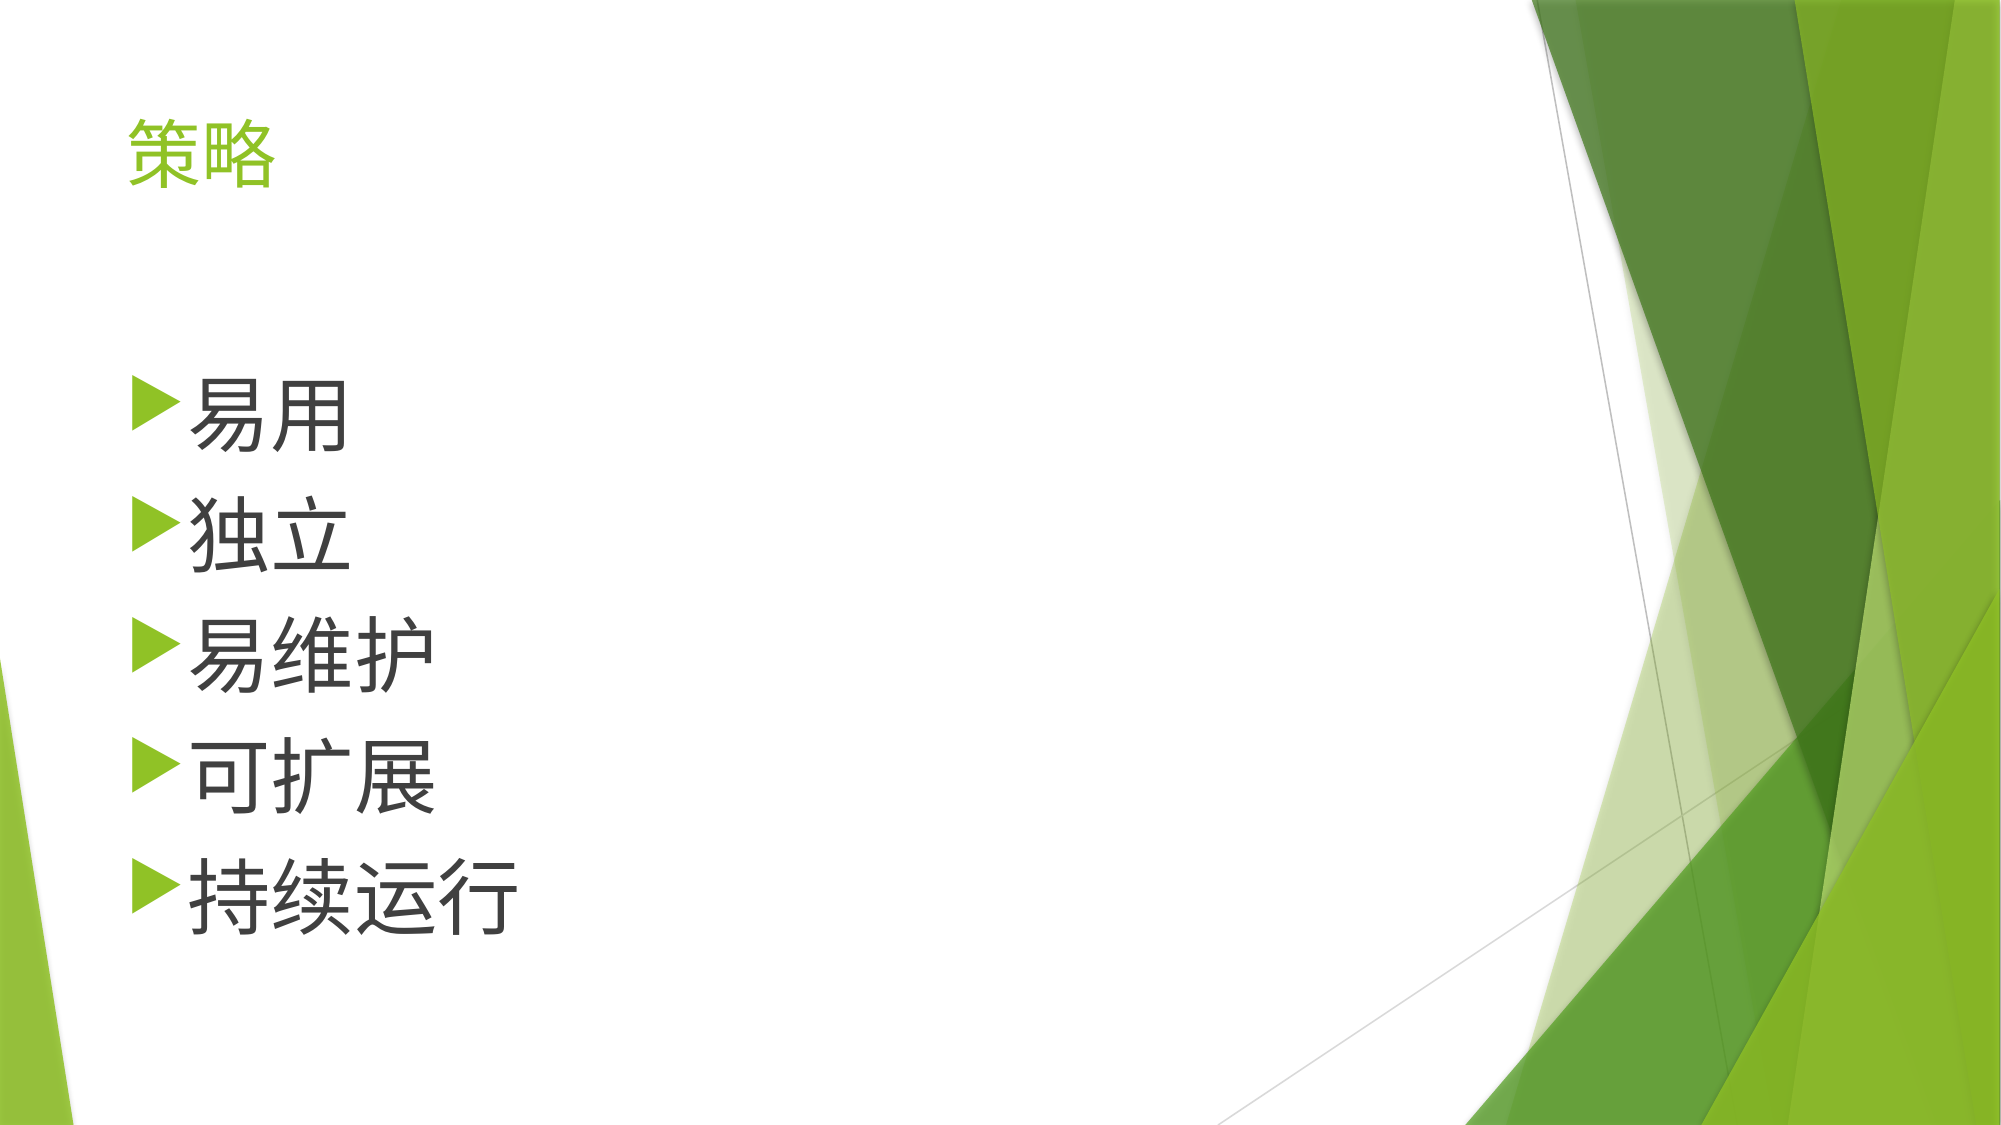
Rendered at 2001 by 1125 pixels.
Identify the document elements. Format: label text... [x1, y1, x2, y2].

title 策略 [111, 99, 1522, 317]
list 易用 独立 易维护 可扩展 持续运行 [111, 354, 1522, 992]
